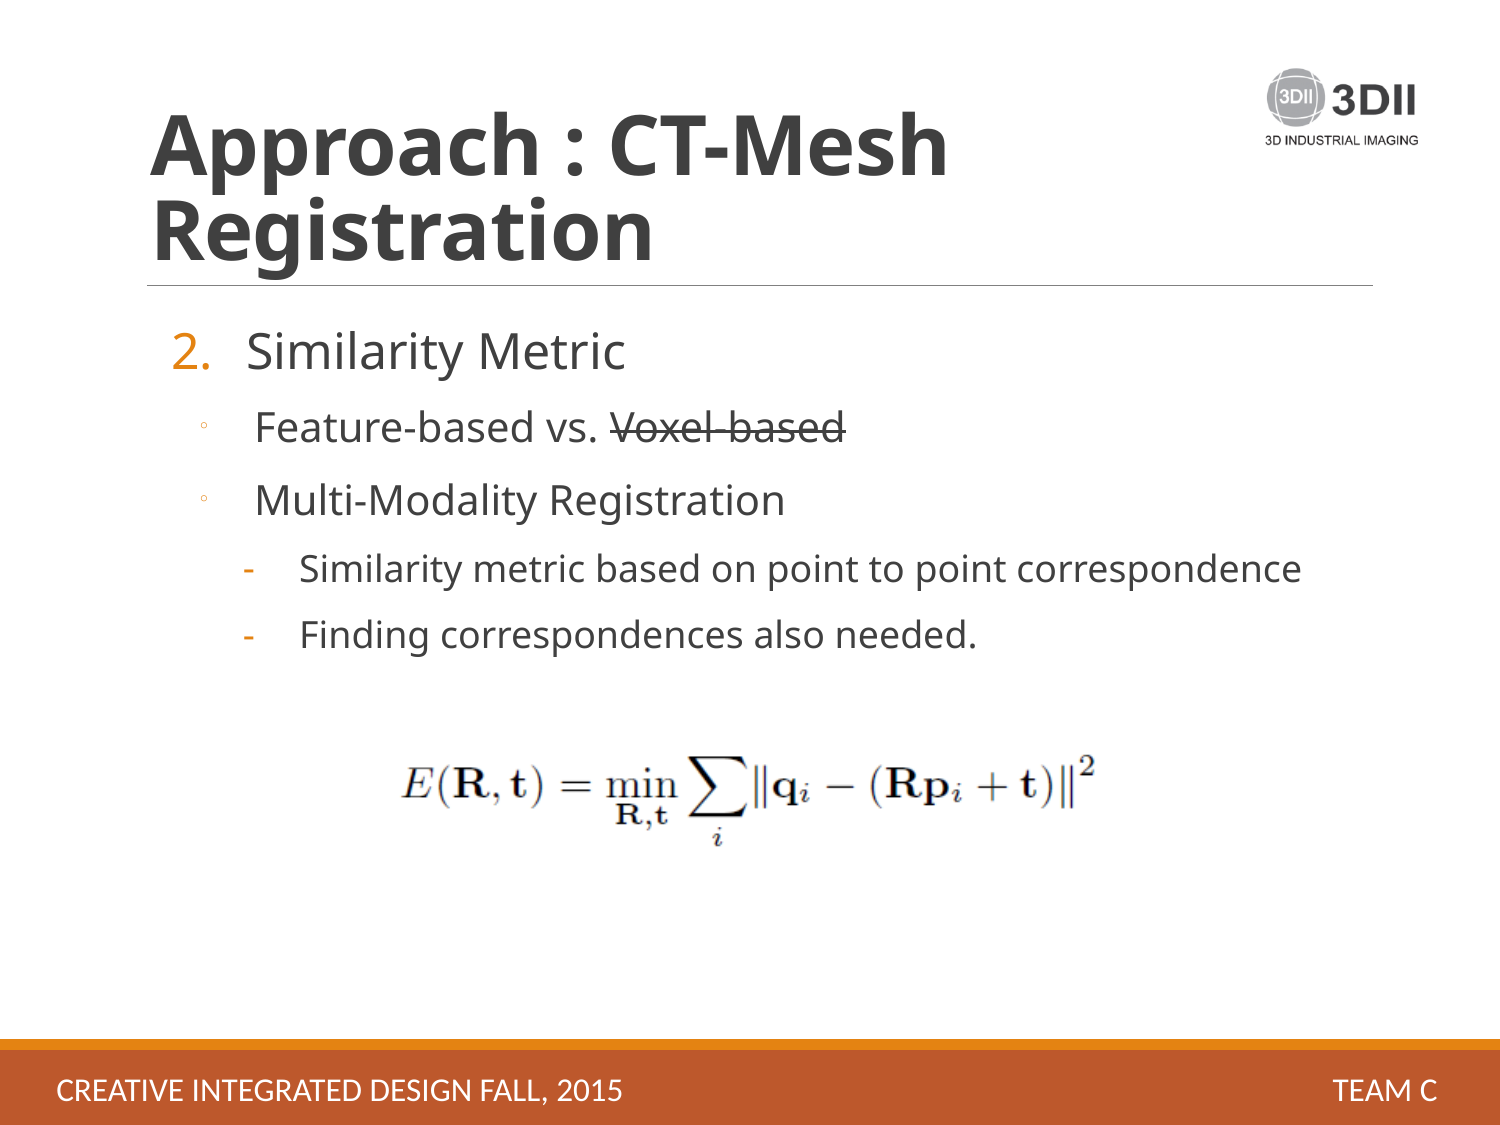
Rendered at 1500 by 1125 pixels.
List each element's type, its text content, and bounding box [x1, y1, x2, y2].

list Similarity Metric Feature-based vs. Voxel-based Multi-Modality Registration Similarity metric based on point to point correspondence Finding correspondences also needed. [135, 318, 1373, 1010]
picture [389, 719, 1119, 871]
title Approach : CT-Mesh Registration [135, 47, 1373, 285]
picture [1251, 57, 1434, 162]
text_box TEAM C [1272, 1051, 1498, 1125]
footer Creative integrated design Fall, 2015 [0, 1051, 681, 1125]
